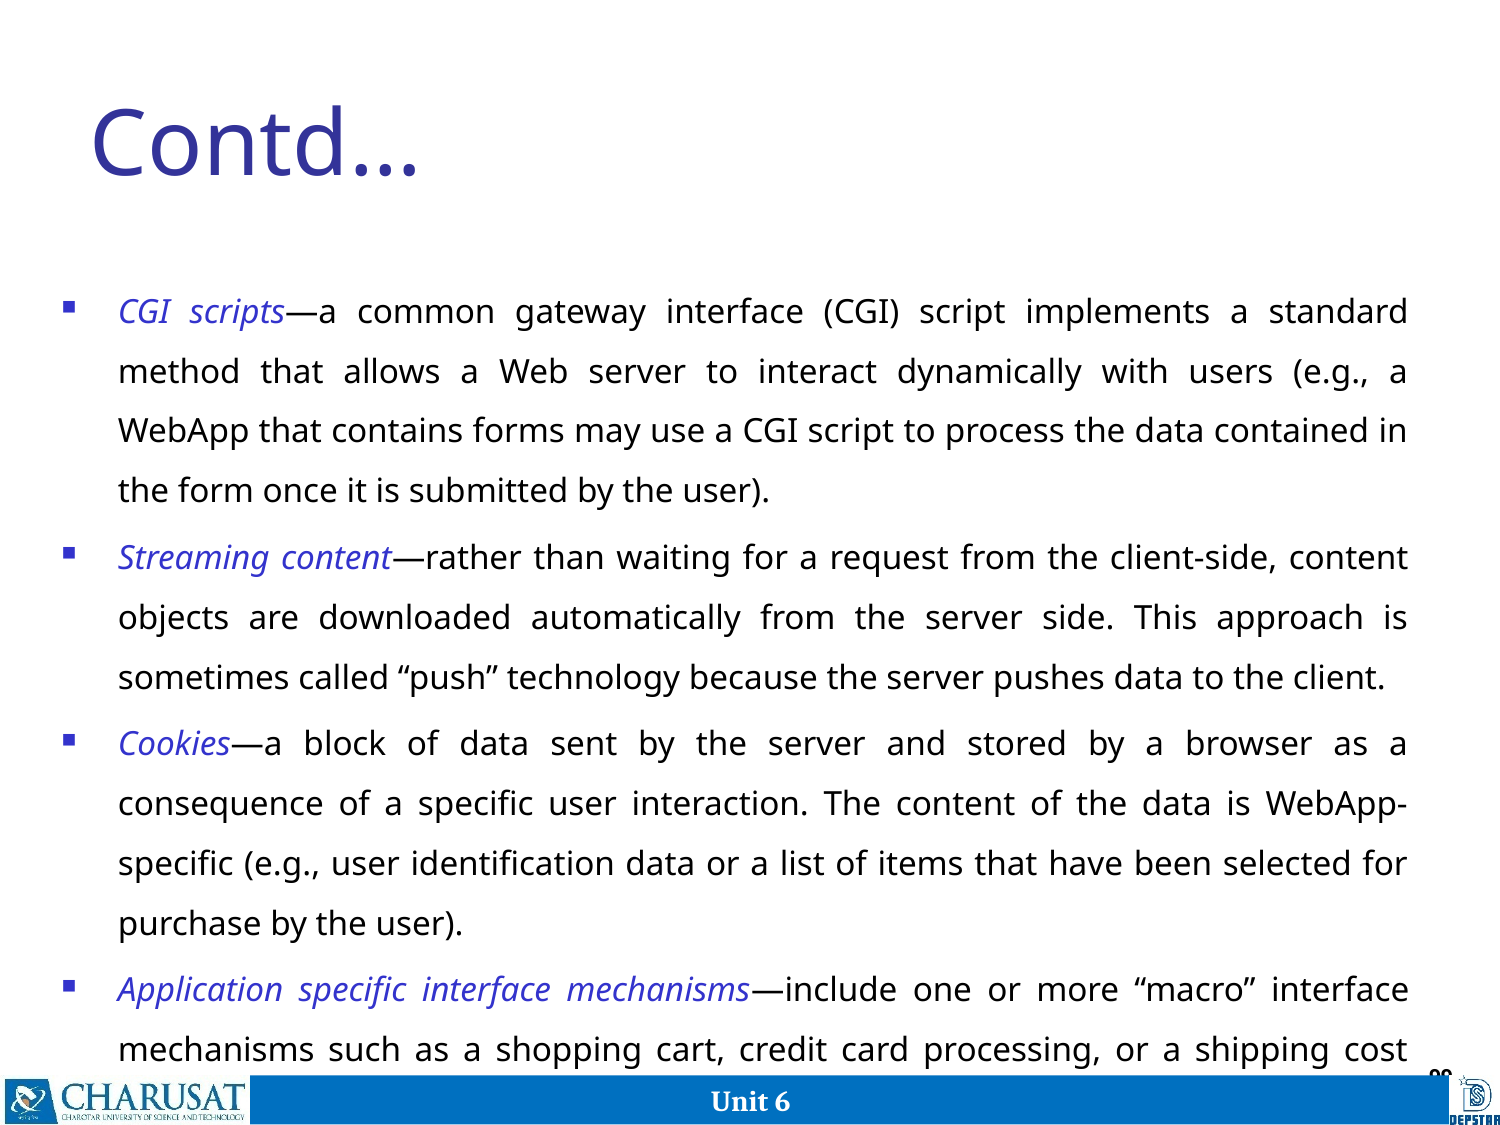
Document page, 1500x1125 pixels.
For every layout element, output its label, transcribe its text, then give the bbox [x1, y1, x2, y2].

title Contd… [75, 45, 1425, 233]
slide_number 99 [1155, 1024, 1468, 1075]
text_box Unit 6 [251, 1075, 1447, 1125]
picture [0, 1075, 250, 1125]
list CGI scripts—a common gateway interface (CGI) script implements a standard method that allows a Web server to interact dynamically with users (e.g., a WebApp that contains forms may use a CGI script to process the data contained in the form once it is submitted by the user). Streaming content—rather than waiting for a request from the client-side, content objects are downloaded automatically from the server side. This approach is sometimes called “push” technology because the server pushes data to the client. Cookies—a block of data sent by the server and stored by a browser as a consequence of a specific user interaction. The content of the data is WebApp-specific (e.g., user identification data or a list of items that have been selected for purchase by the user). Application specific interface mechanisms—include one or more “macro” interface mechanisms such as a shopping cart, credit card processing, or a shipping cost calculator. [46, 262, 1425, 1005]
picture [1449, 1074, 1500, 1125]
